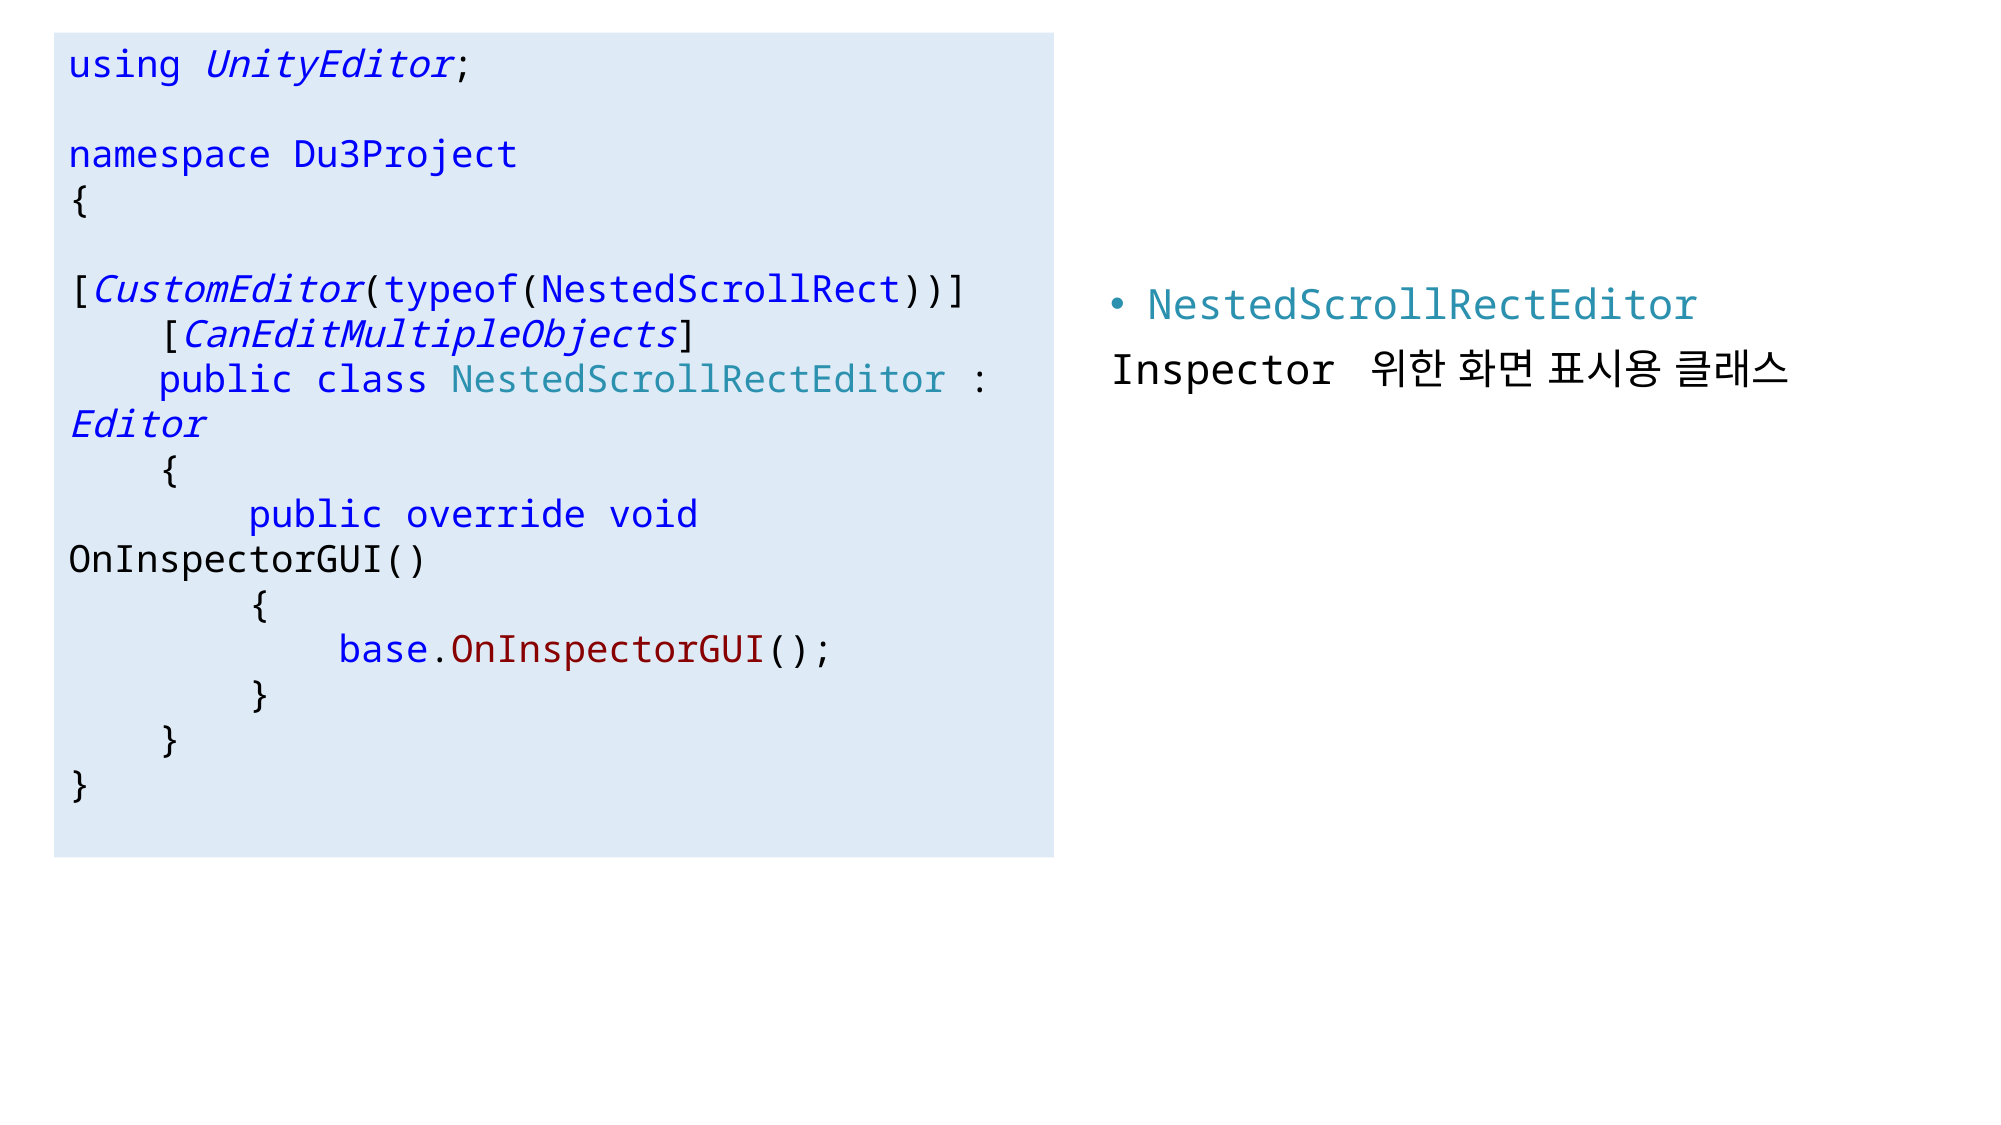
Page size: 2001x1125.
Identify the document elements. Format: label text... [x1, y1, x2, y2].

text_box using UnityEditor; namespace Du3Project { [CustomEditor(typeof(NestedScrollRect))] [CanEditMultipleObjects] public class NestedScrollRectEditor : Editor { public override void OnInspectorGUI() { base.OnInspectorGUI(); } } } [54, 32, 1054, 858]
list NestedScrollRectEditor Inspector 위한 화면 표시용 클래스 [1095, 275, 1946, 1014]
